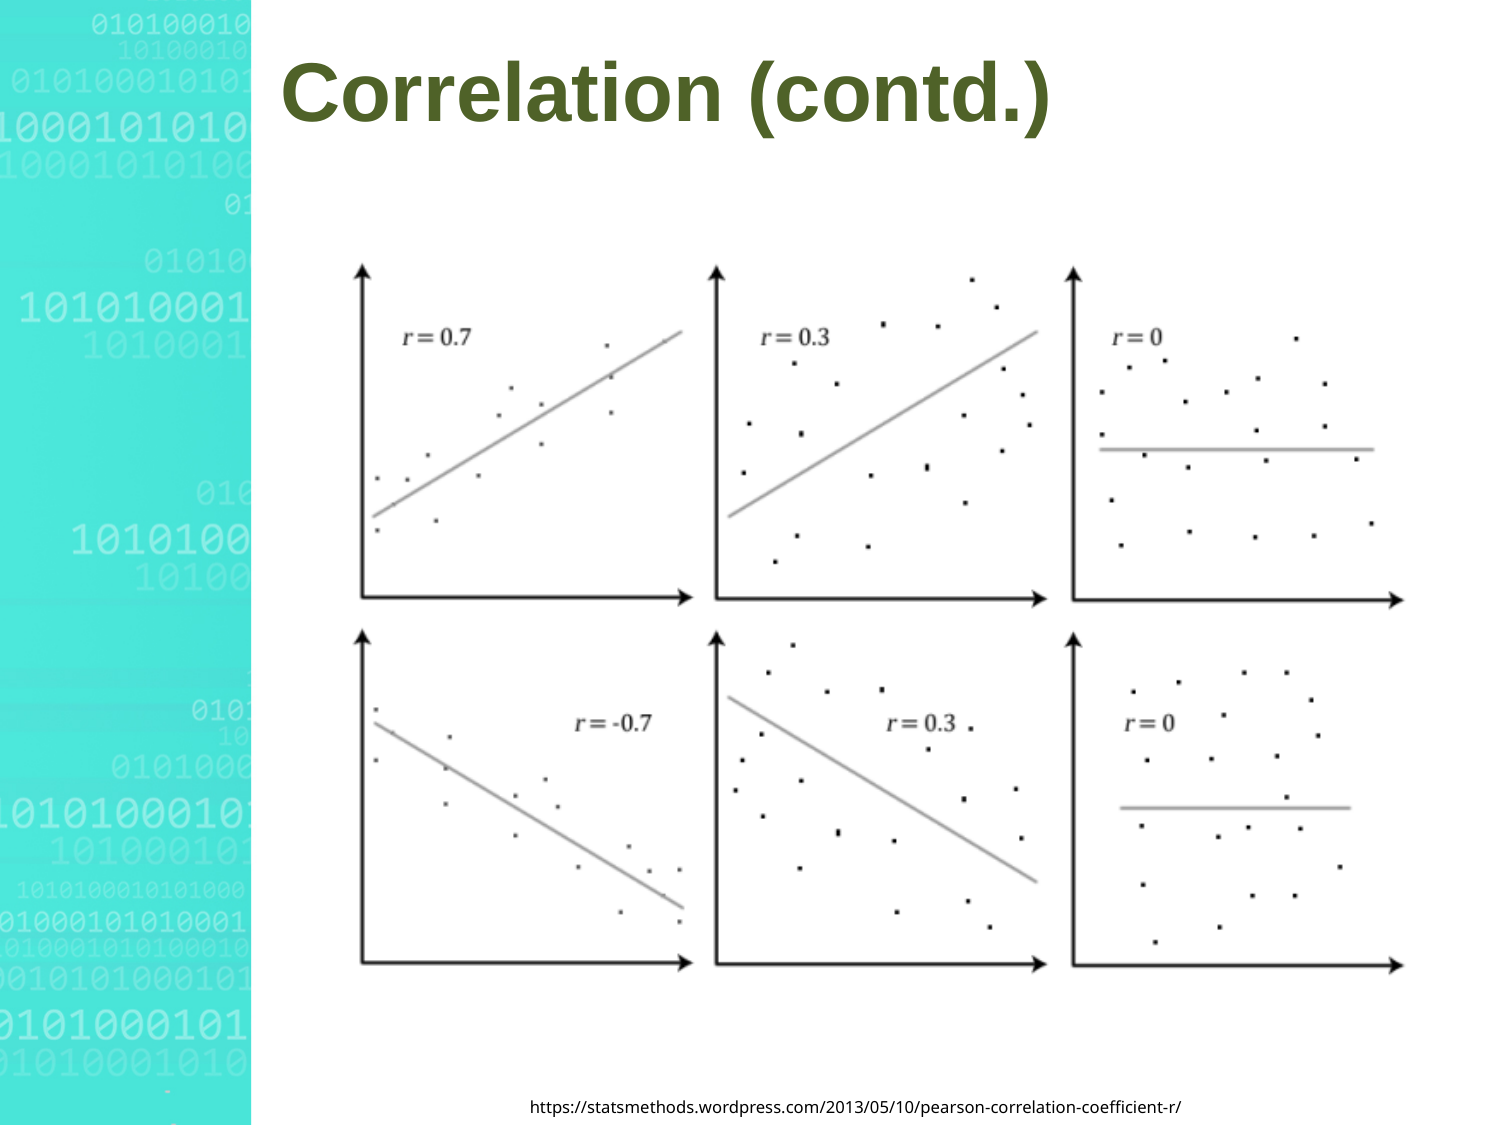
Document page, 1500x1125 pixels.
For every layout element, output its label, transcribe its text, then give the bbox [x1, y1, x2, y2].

picture [0, 0, 1500, 1125]
text_box https://statsmethods.wordpress.com/2013/05/10/pearson-correlation-coefficient-r/ [515, 1089, 1425, 1125]
title Correlation (contd.) [265, 0, 1500, 176]
